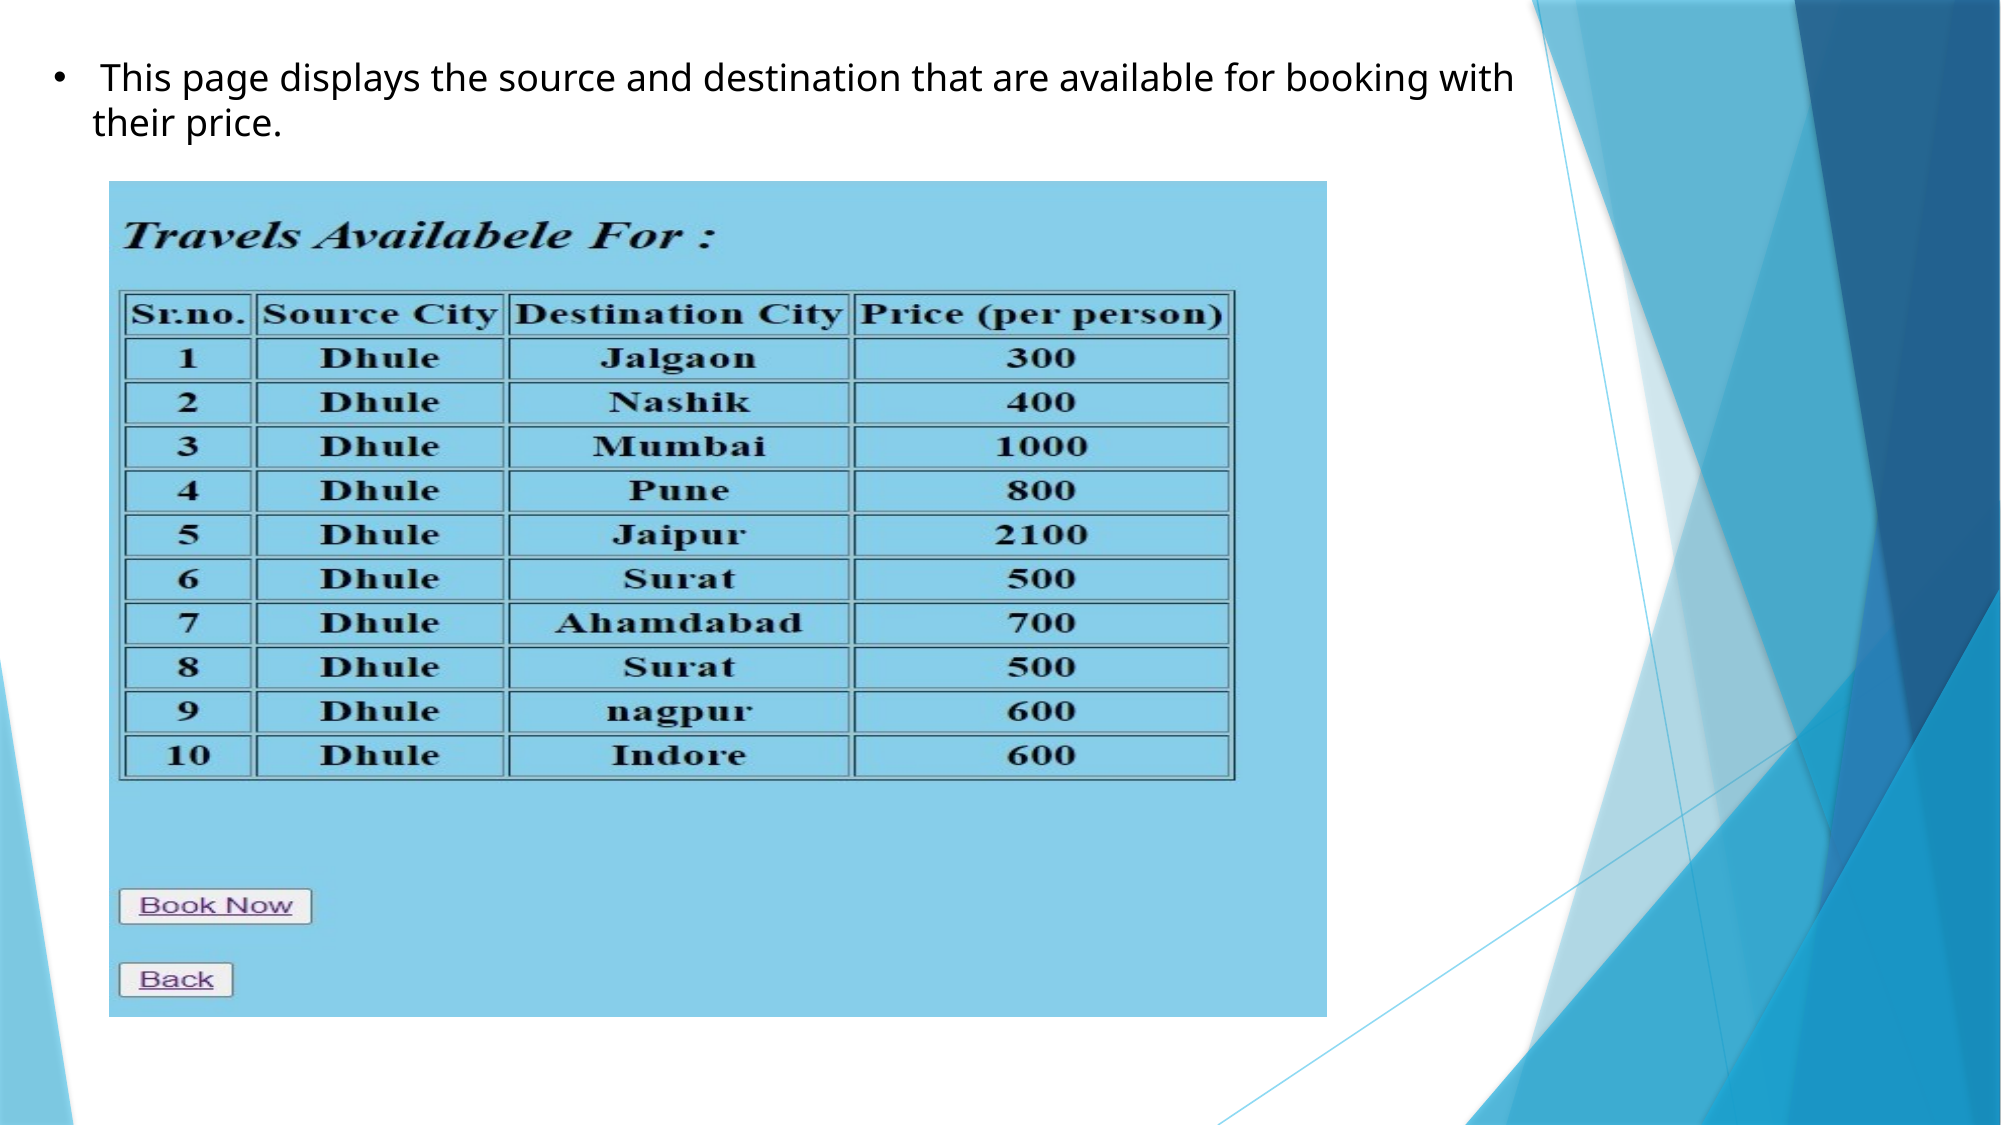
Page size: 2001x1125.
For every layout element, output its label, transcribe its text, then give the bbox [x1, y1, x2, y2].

picture [109, 180, 1327, 1017]
text_box This page displays the source and destination that are available for booking with their price. [38, 46, 2000, 152]
